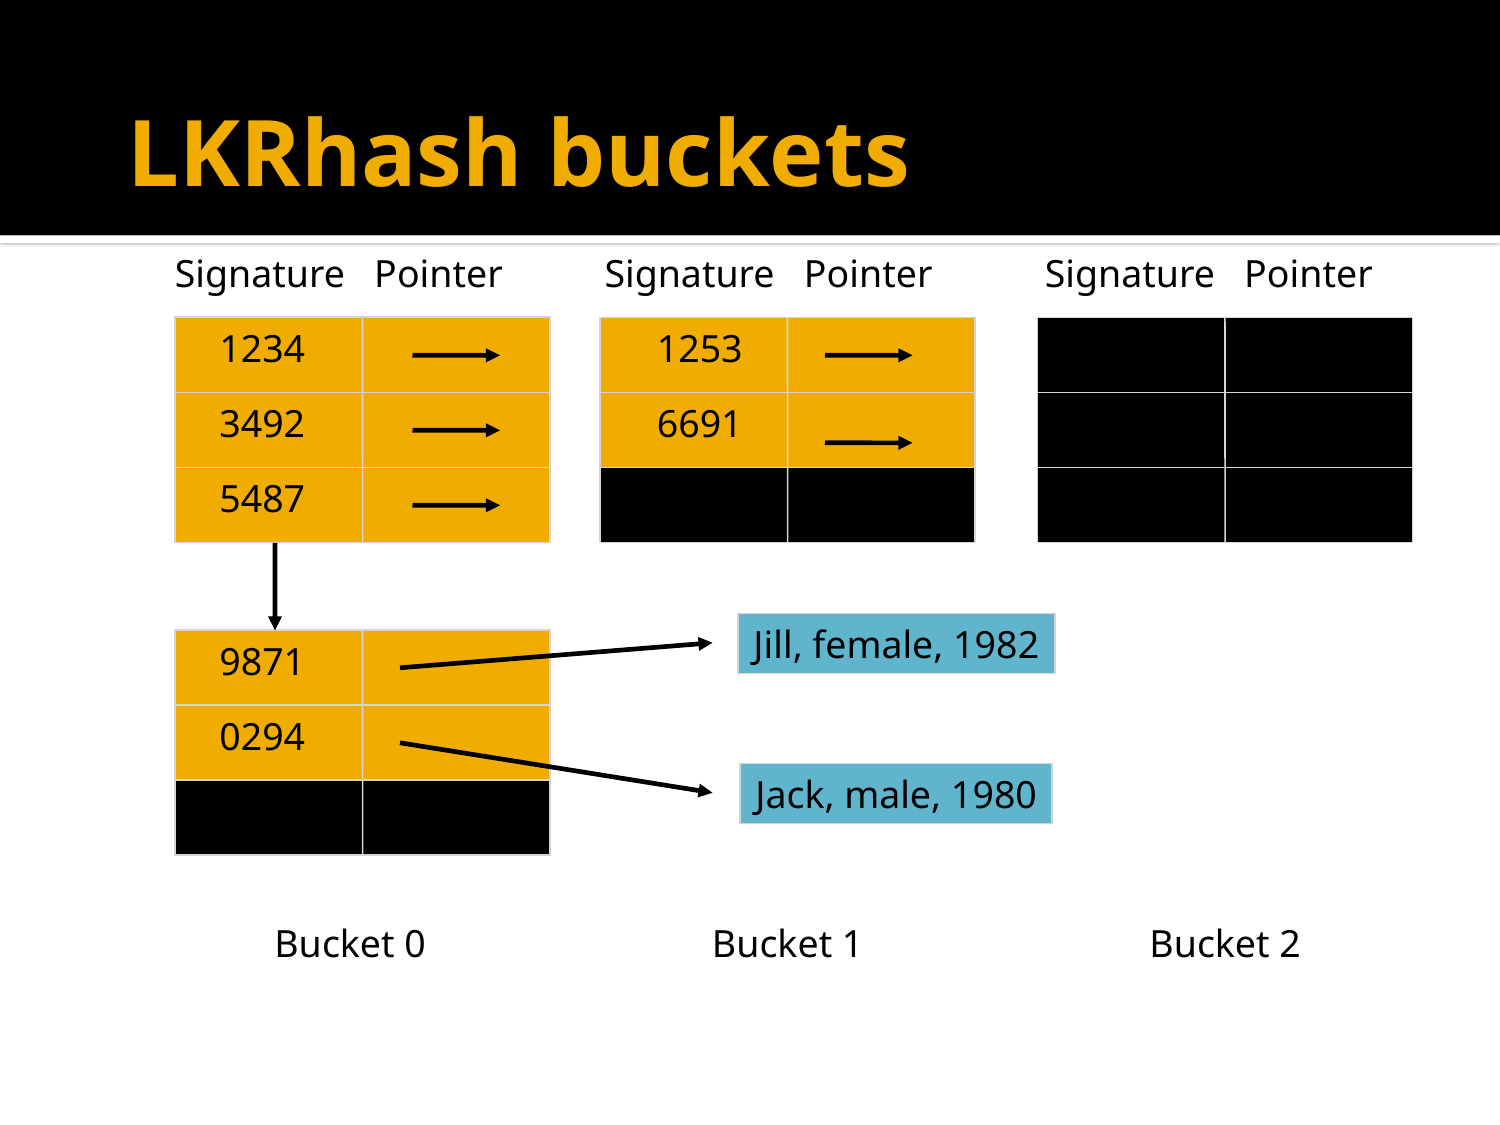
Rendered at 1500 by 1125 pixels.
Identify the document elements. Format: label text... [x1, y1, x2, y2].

text_box [788, 317, 975, 392]
text_box 6691 [624, 392, 775, 453]
text_box Bucket 2 [1134, 911, 1317, 973]
text_box [174, 392, 362, 467]
text_box Jack, male, 1980 [740, 763, 1053, 824]
text_box [412, 349, 500, 362]
text_box [1037, 317, 1413, 392]
text_box Signature Pointer [977, 242, 1441, 303]
text_box 3492 [187, 392, 338, 453]
text_box [599, 392, 787, 467]
text_box Signature Pointer [537, 242, 977, 303]
text_box [174, 467, 362, 543]
text_box [412, 424, 500, 437]
text_box Bucket 1 [696, 911, 879, 973]
text_box [174, 705, 362, 780]
text_box Jill, female, 1982 [738, 613, 1055, 674]
text_box [599, 467, 787, 543]
text_box 1234 [187, 317, 338, 378]
text_box [363, 630, 550, 705]
text_box [599, 317, 787, 392]
text_box [412, 499, 500, 512]
text_box [399, 742, 713, 797]
text_box 0294 [187, 705, 338, 766]
text_box [174, 630, 362, 705]
text_box [363, 392, 550, 467]
text_box [1037, 392, 1225, 467]
text_box [363, 467, 550, 543]
text_box [363, 705, 550, 780]
text_box [363, 780, 550, 856]
text_box [174, 316, 550, 392]
text_box Bucket 0 [259, 911, 442, 973]
text_box [1226, 467, 1413, 543]
text_box 5487 [187, 467, 338, 528]
text_box [268, 542, 282, 631]
text_box [788, 392, 975, 467]
text_box Signature Pointer [107, 242, 537, 303]
text_box [1226, 392, 1413, 467]
text_box [399, 637, 713, 668]
text_box 9871 [187, 630, 338, 691]
text_box [174, 780, 362, 856]
text_box 1253 [624, 317, 775, 378]
title LKRhash buckets [112, 87, 1388, 213]
text_box [824, 349, 913, 362]
text_box [824, 436, 913, 450]
text_box [1037, 467, 1225, 543]
text_box [788, 467, 975, 543]
